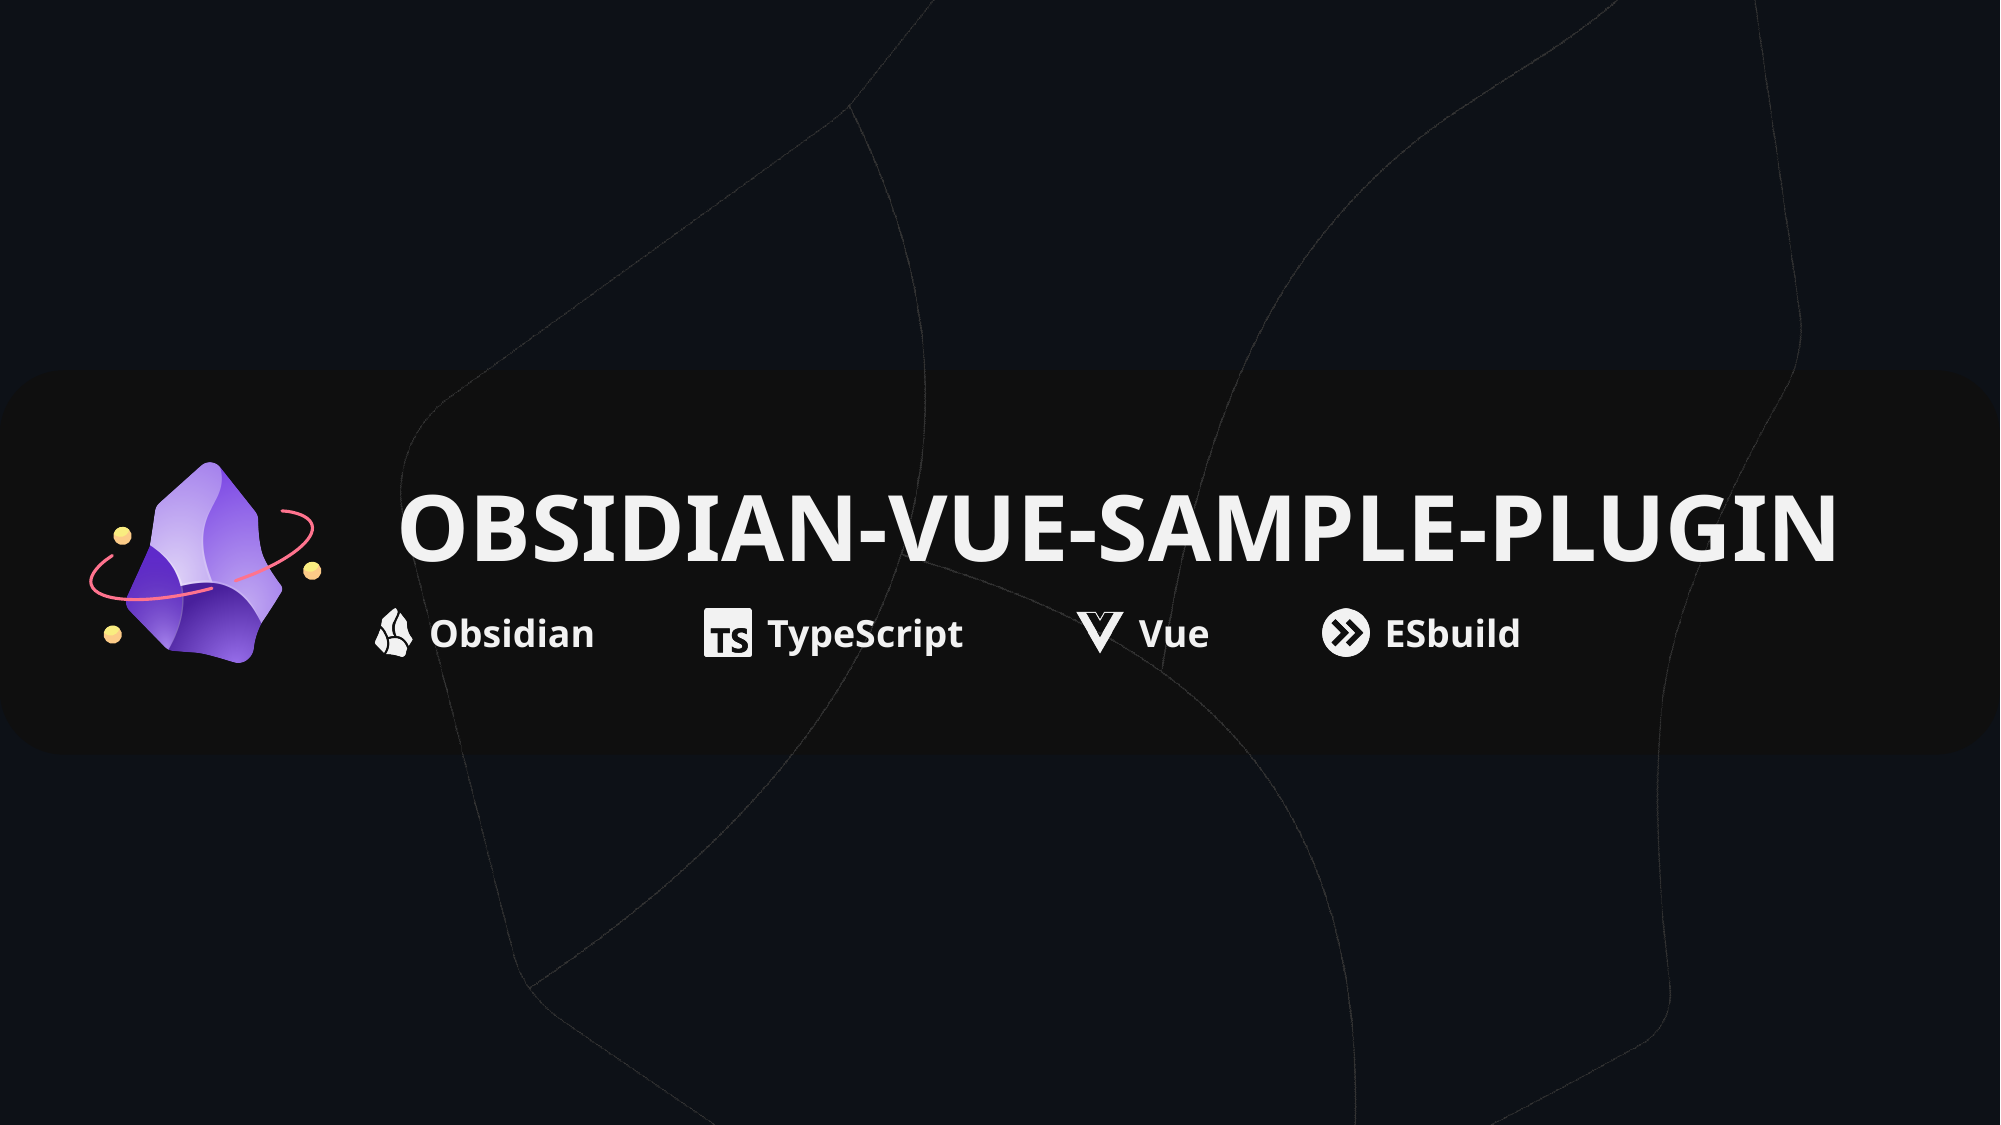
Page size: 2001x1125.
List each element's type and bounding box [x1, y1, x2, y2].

text_box [88, 462, 322, 663]
text_box [0, 0, 2000, 1125]
text_box [369, 602, 1537, 663]
